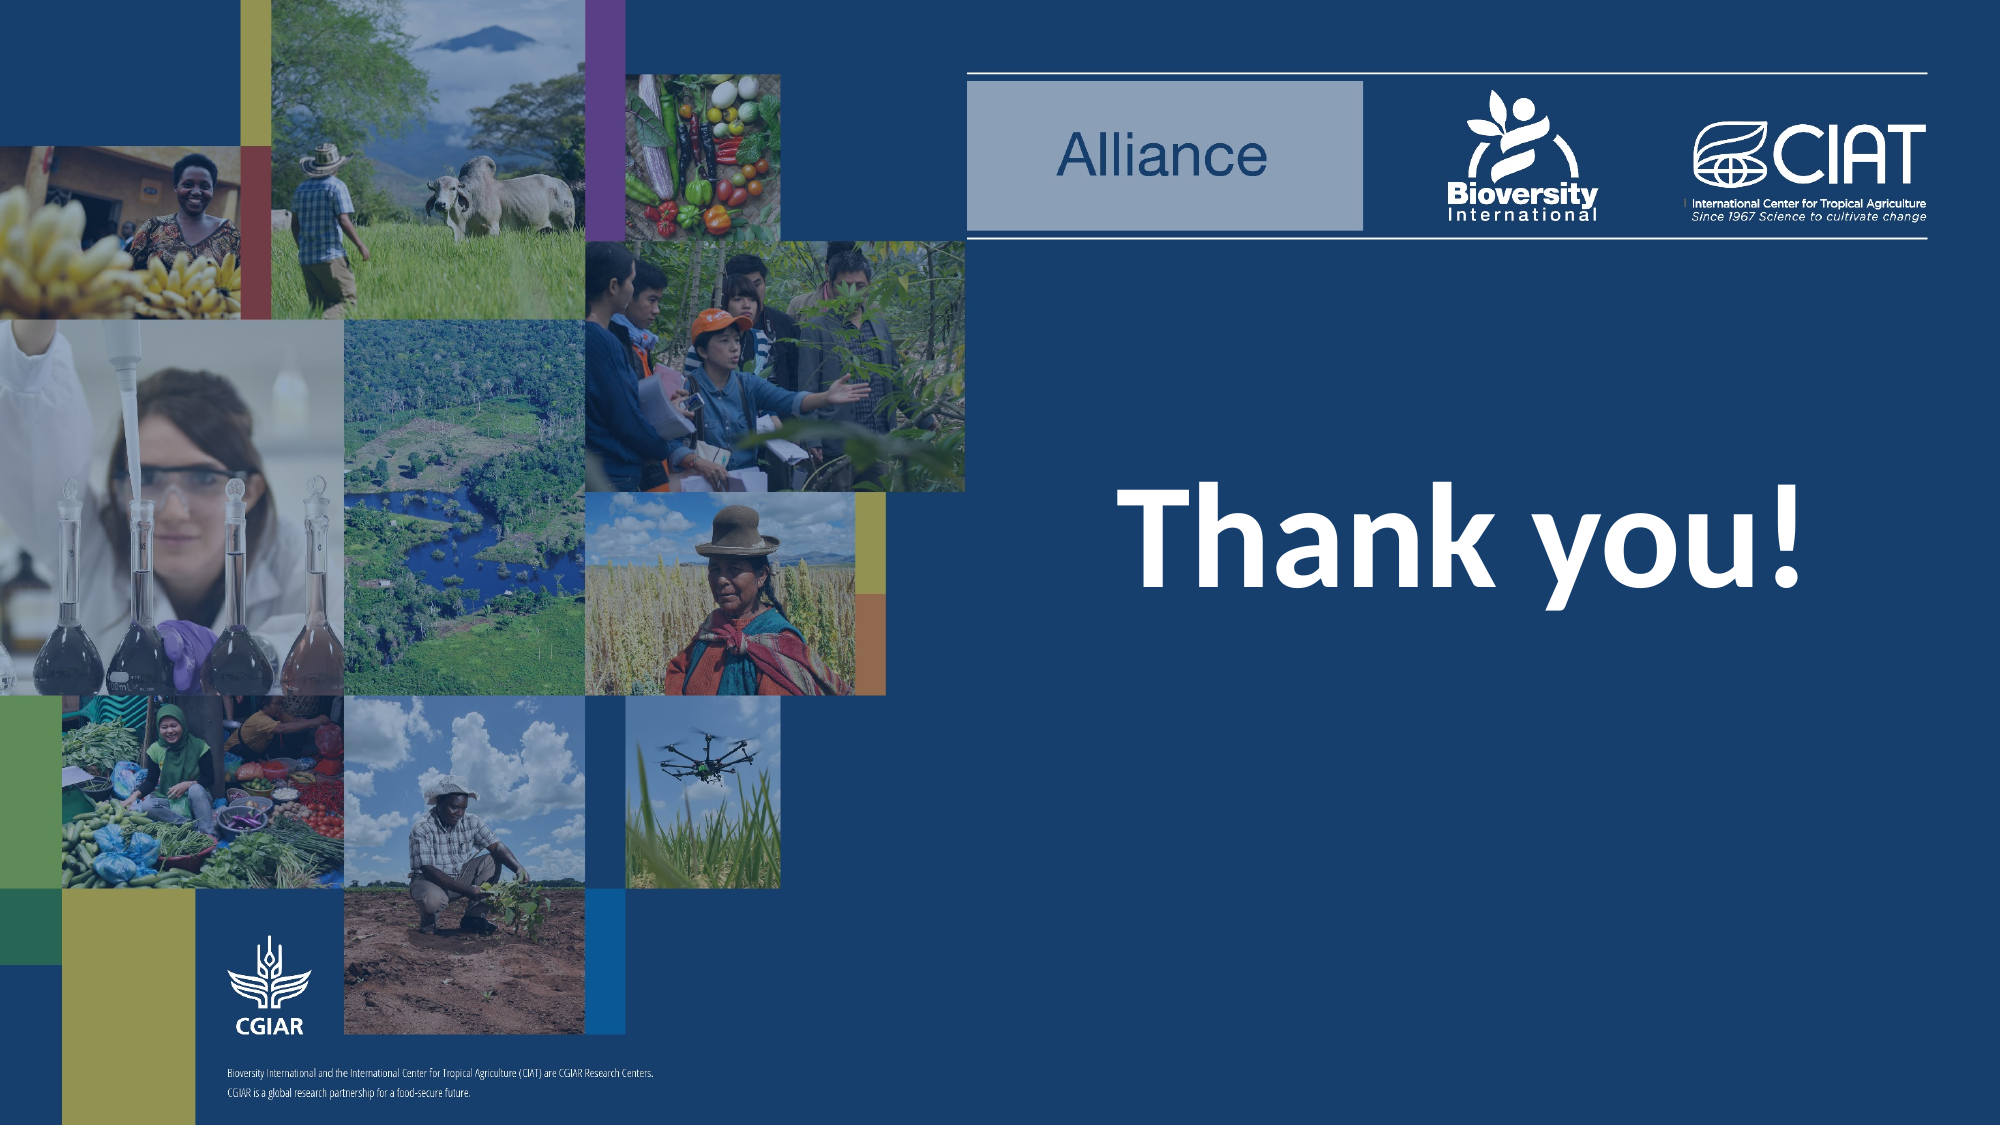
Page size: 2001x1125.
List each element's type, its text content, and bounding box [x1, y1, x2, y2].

picture [0, 0, 2000, 1125]
title Thank you! [1000, 450, 1928, 663]
